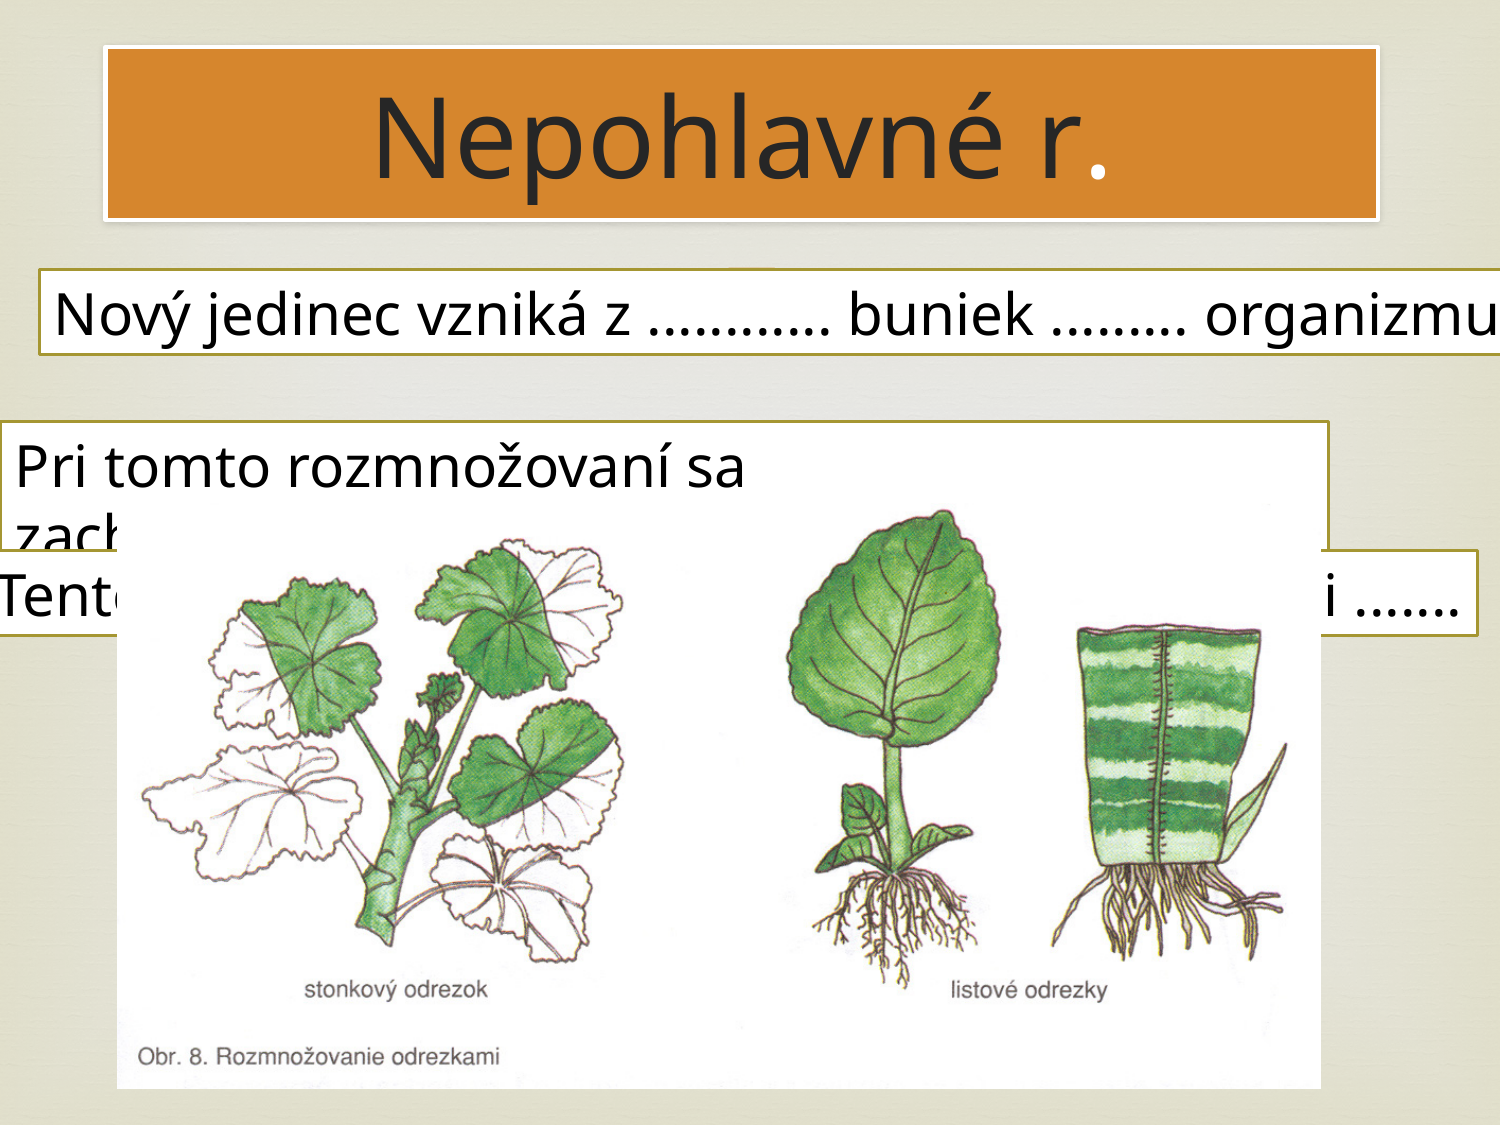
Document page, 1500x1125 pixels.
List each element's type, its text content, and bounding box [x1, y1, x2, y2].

text_box Tento typ rozmnožovania je rozšírený najmä v ríši ....... [1326, 549, 1479, 637]
text_box Nový jedinec vzniká z ............ buniek ......... organizmu [38, 268, 1500, 356]
picture [116, 503, 1321, 1089]
text_box Tento typ rozmnožovania je rozšírený najmä v ríši ....... [0, 549, 110, 637]
title Nepohlavné r. [103, 45, 1380, 222]
text_box Pri tomto rozmnožovaní sa zachovávajú ................ [0, 420, 1330, 549]
